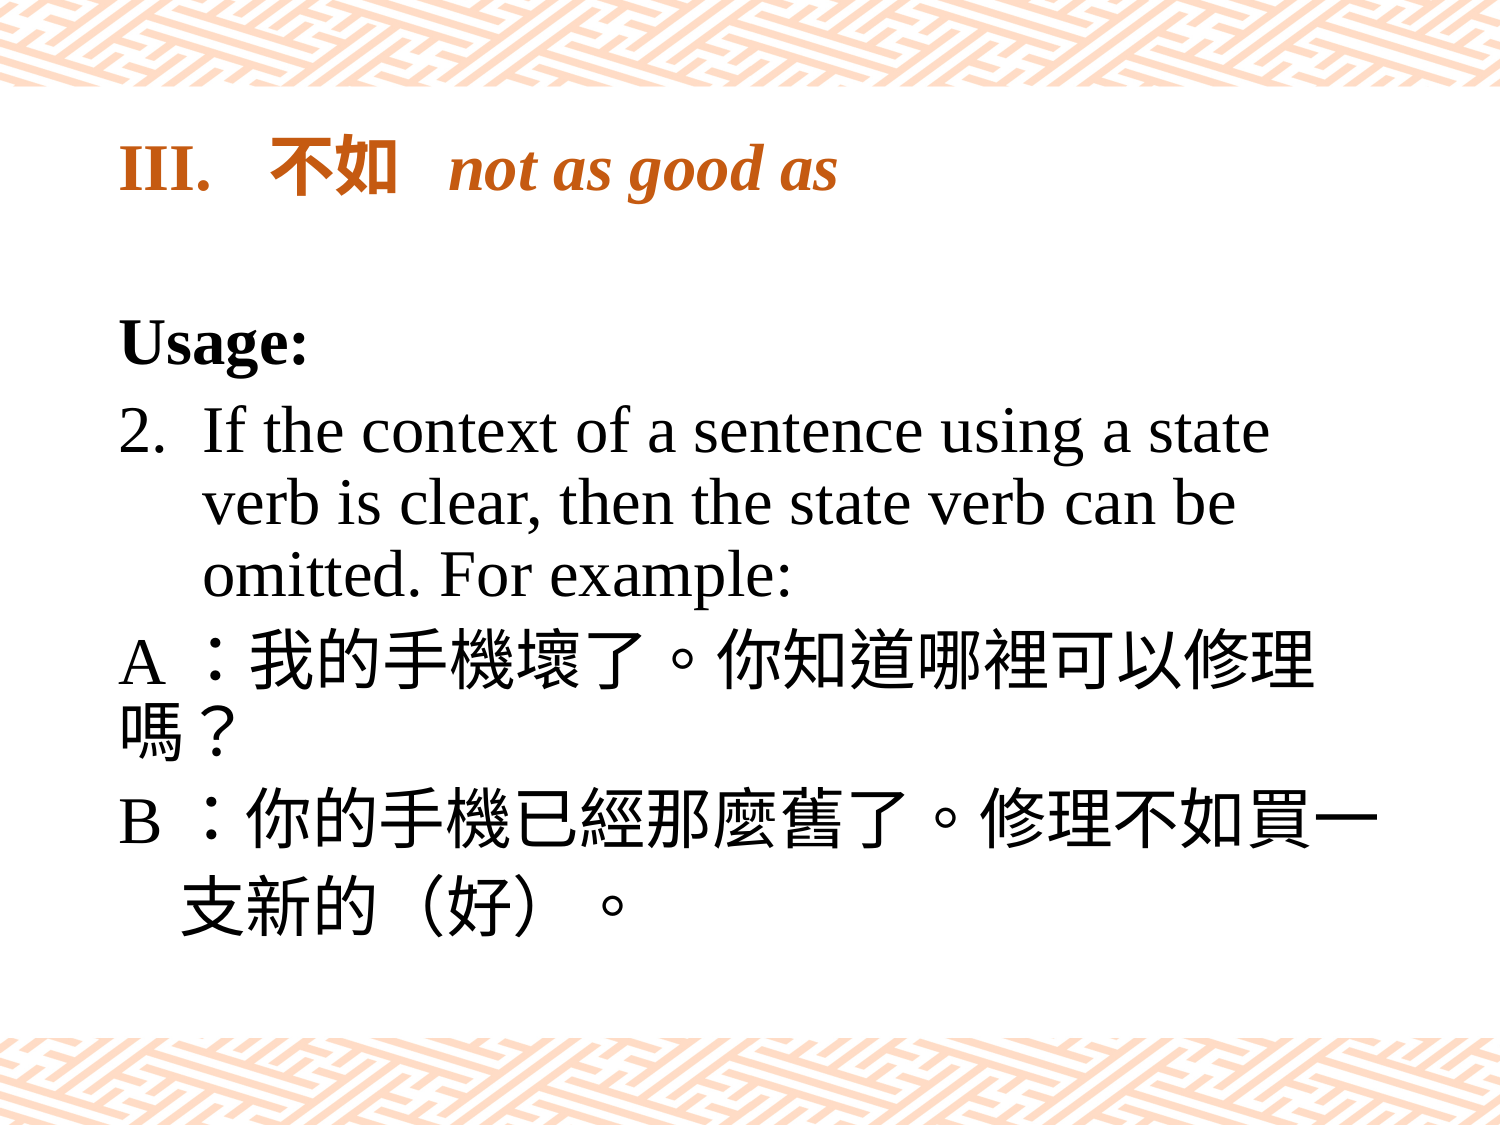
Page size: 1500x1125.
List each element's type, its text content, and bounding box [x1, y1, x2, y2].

title III. 不如 not as good as [103, 59, 1397, 278]
list Usage: If the context of a sentence using a state verb is clear, then the state verb can be omitted. For example: A：我的手機壞了。你知道哪裡可以修理嗎？ B：你的手機已經那麼舊了。修理不如買一 支新的（好）。 [103, 299, 1397, 1014]
picture [0, 0, 1500, 1125]
